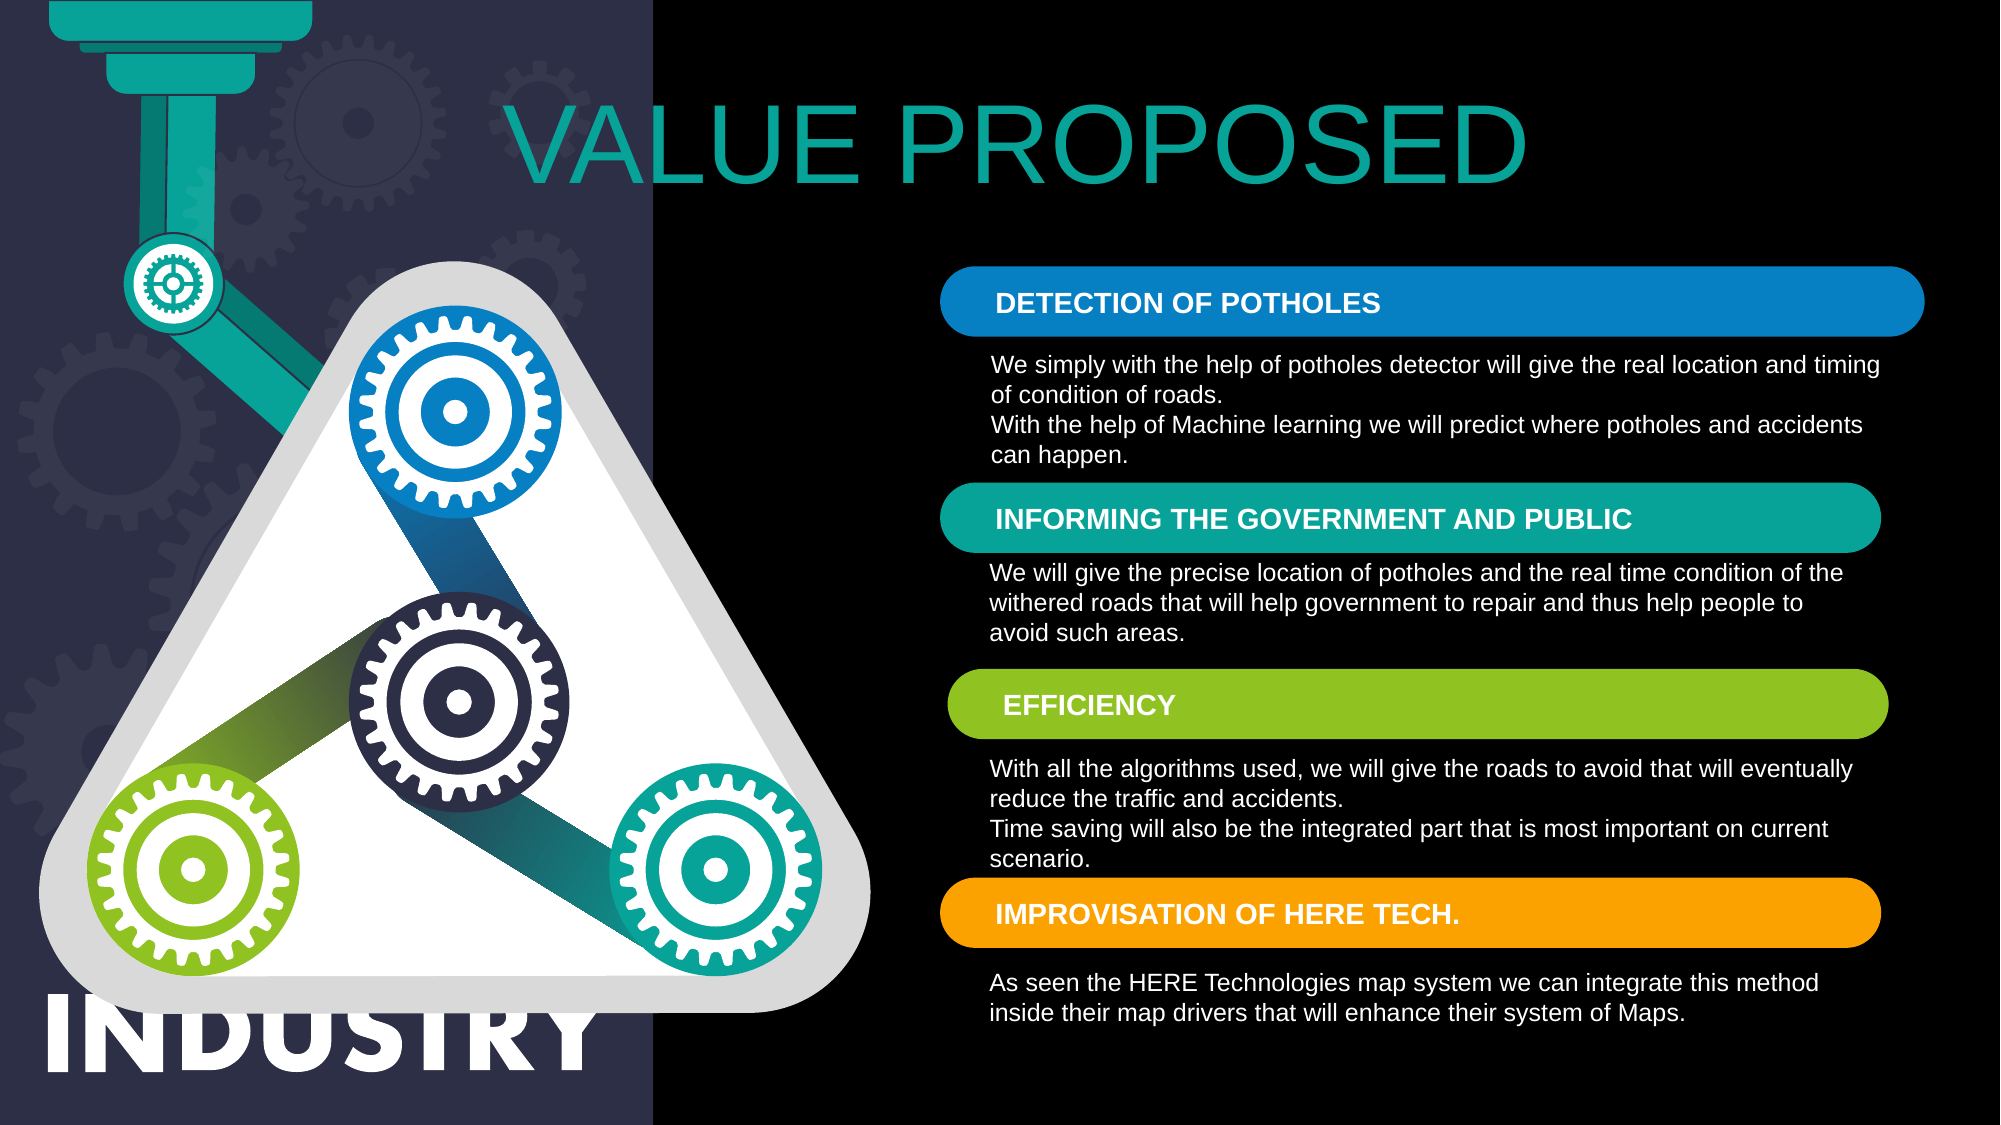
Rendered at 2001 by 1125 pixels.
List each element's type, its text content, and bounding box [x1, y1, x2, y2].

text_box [940, 877, 1882, 1035]
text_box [86, 763, 300, 977]
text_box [940, 256, 1925, 477]
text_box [348, 591, 570, 813]
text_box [947, 668, 1889, 881]
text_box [348, 305, 562, 519]
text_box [609, 763, 823, 977]
text_box VALUE PROPOSED [487, 63, 1572, 213]
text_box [43, 261, 875, 1019]
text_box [940, 482, 1882, 655]
